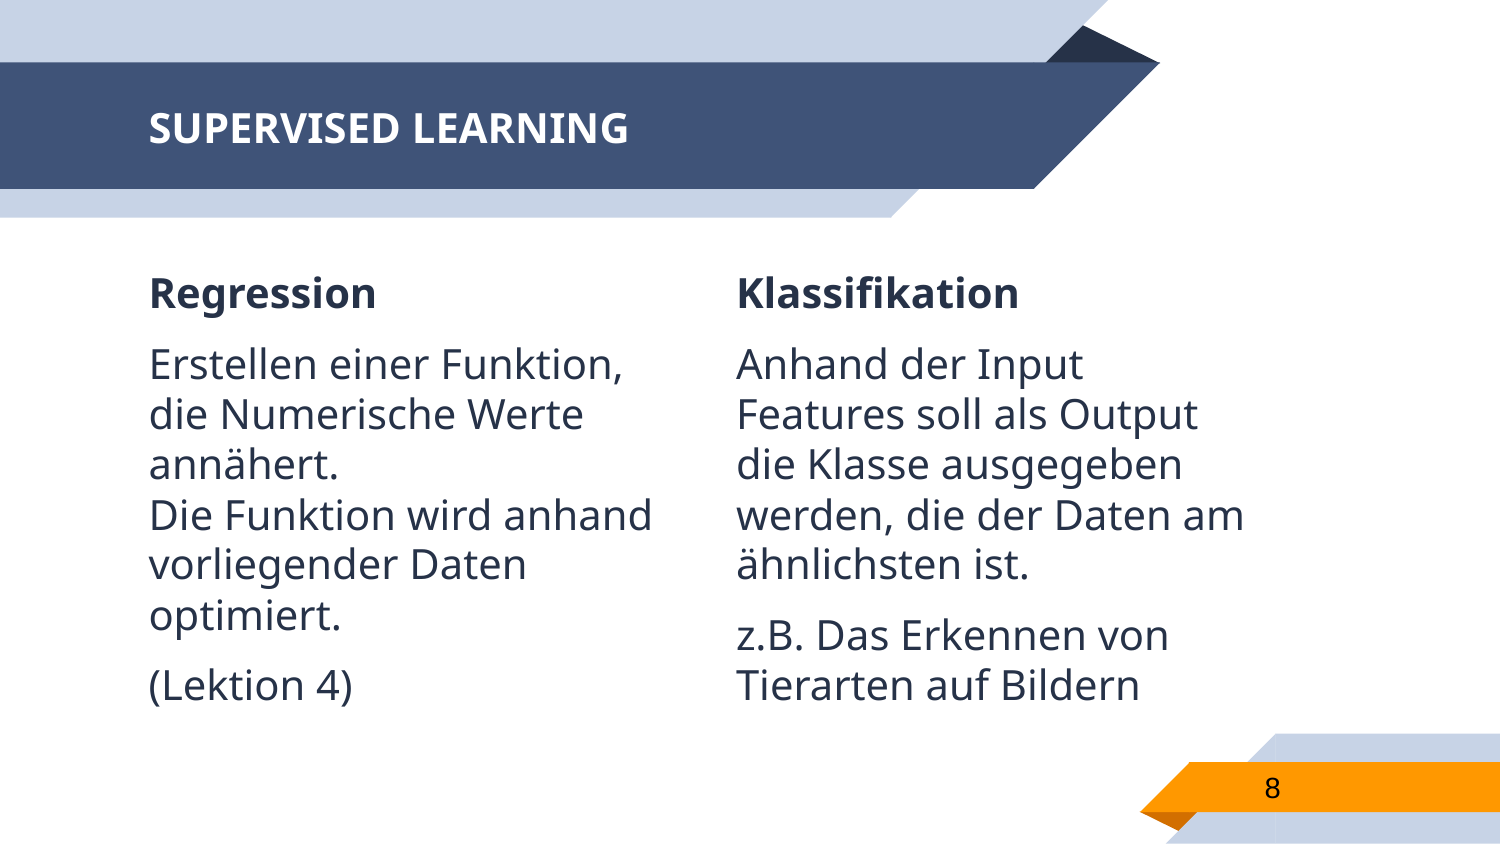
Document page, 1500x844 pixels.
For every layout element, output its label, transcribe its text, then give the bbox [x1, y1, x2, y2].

title SUPERVISED LEARNING [133, 64, 997, 190]
list Regression Erstellen einer Funktion, die Numerische Werte annähert. Die Funktion wird anhand vorliegender Daten optimiert. (Lektion 4) [133, 252, 688, 700]
slide_number 8 [1249, 760, 1494, 813]
list Klassifikation Anhand der Input Features soll als Output die Klasse ausgegeben werden, die der Daten am ähnlichsten ist. z.B. Das Erkennen von Tierarten auf Bildern [721, 252, 1276, 700]
